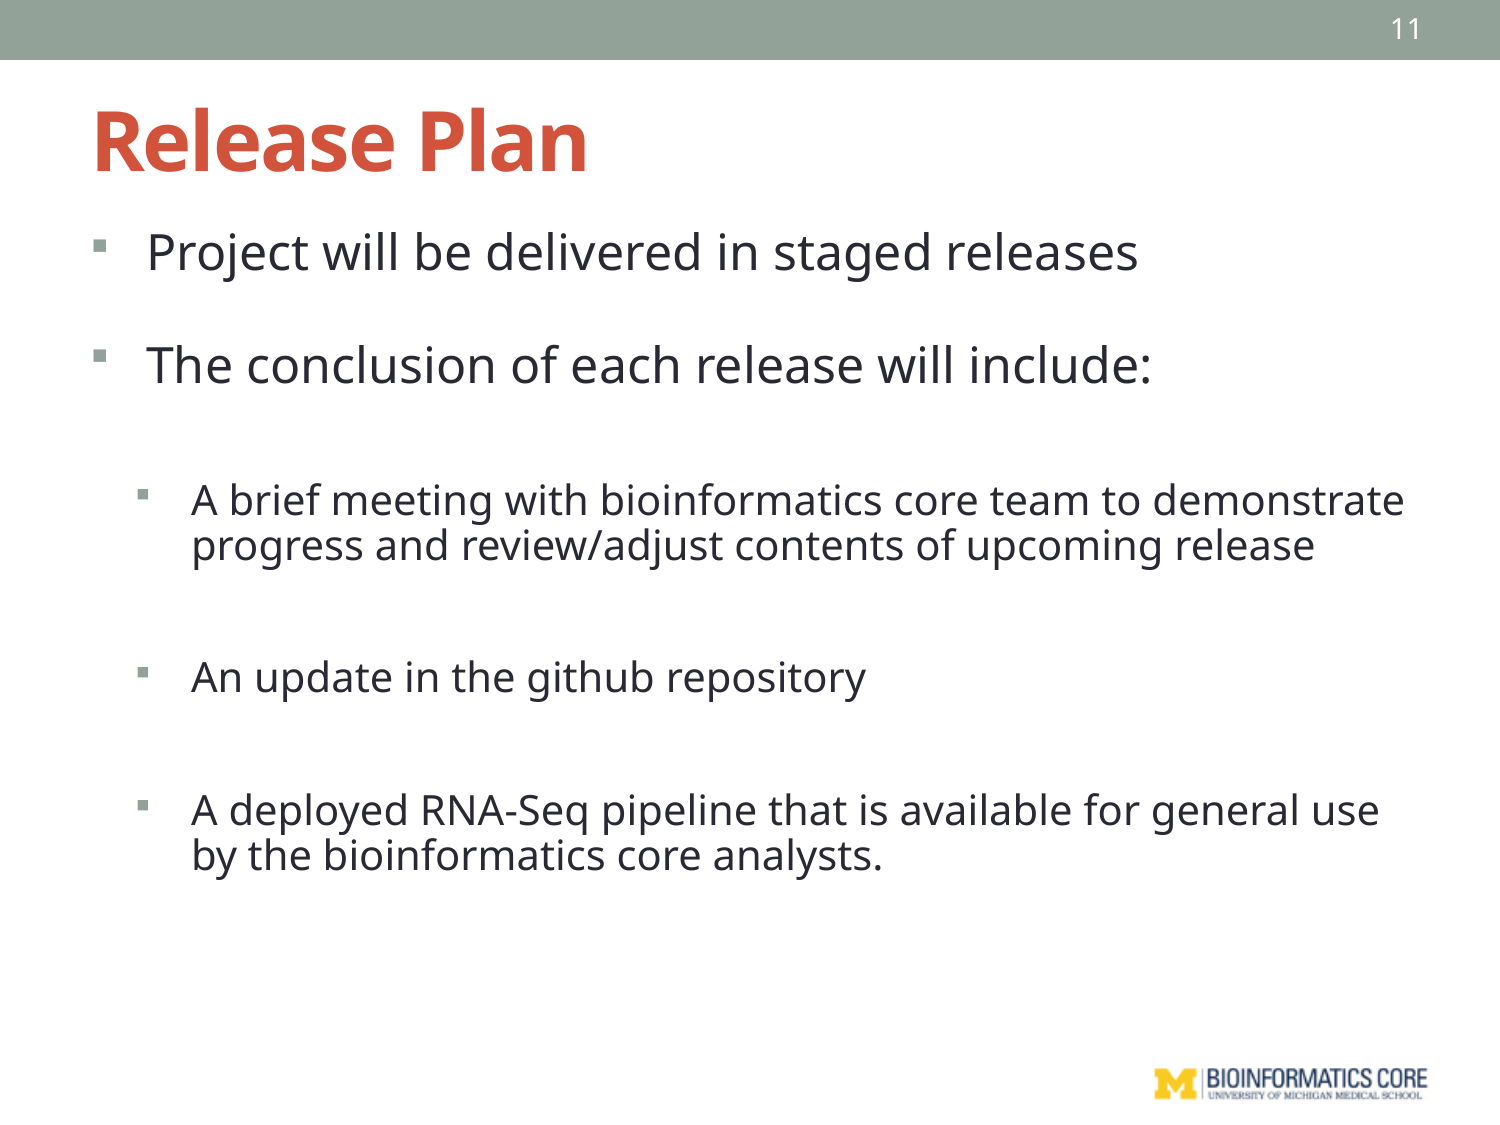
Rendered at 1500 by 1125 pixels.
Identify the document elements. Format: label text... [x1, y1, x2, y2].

title Release Plan [75, 57, 1425, 219]
slide_number 11 [1374, 3, 1475, 58]
picture [1152, 1067, 1430, 1101]
list Project will be delivered in staged releases The conclusion of each release will include: A brief meeting with bioinformatics core team to demonstrate progress and review/adjust contents of upcoming release An update in the github repository A deployed RNA-Seq pipeline that is available for general use by the bioinformatics core analysts. [75, 219, 1425, 1063]
